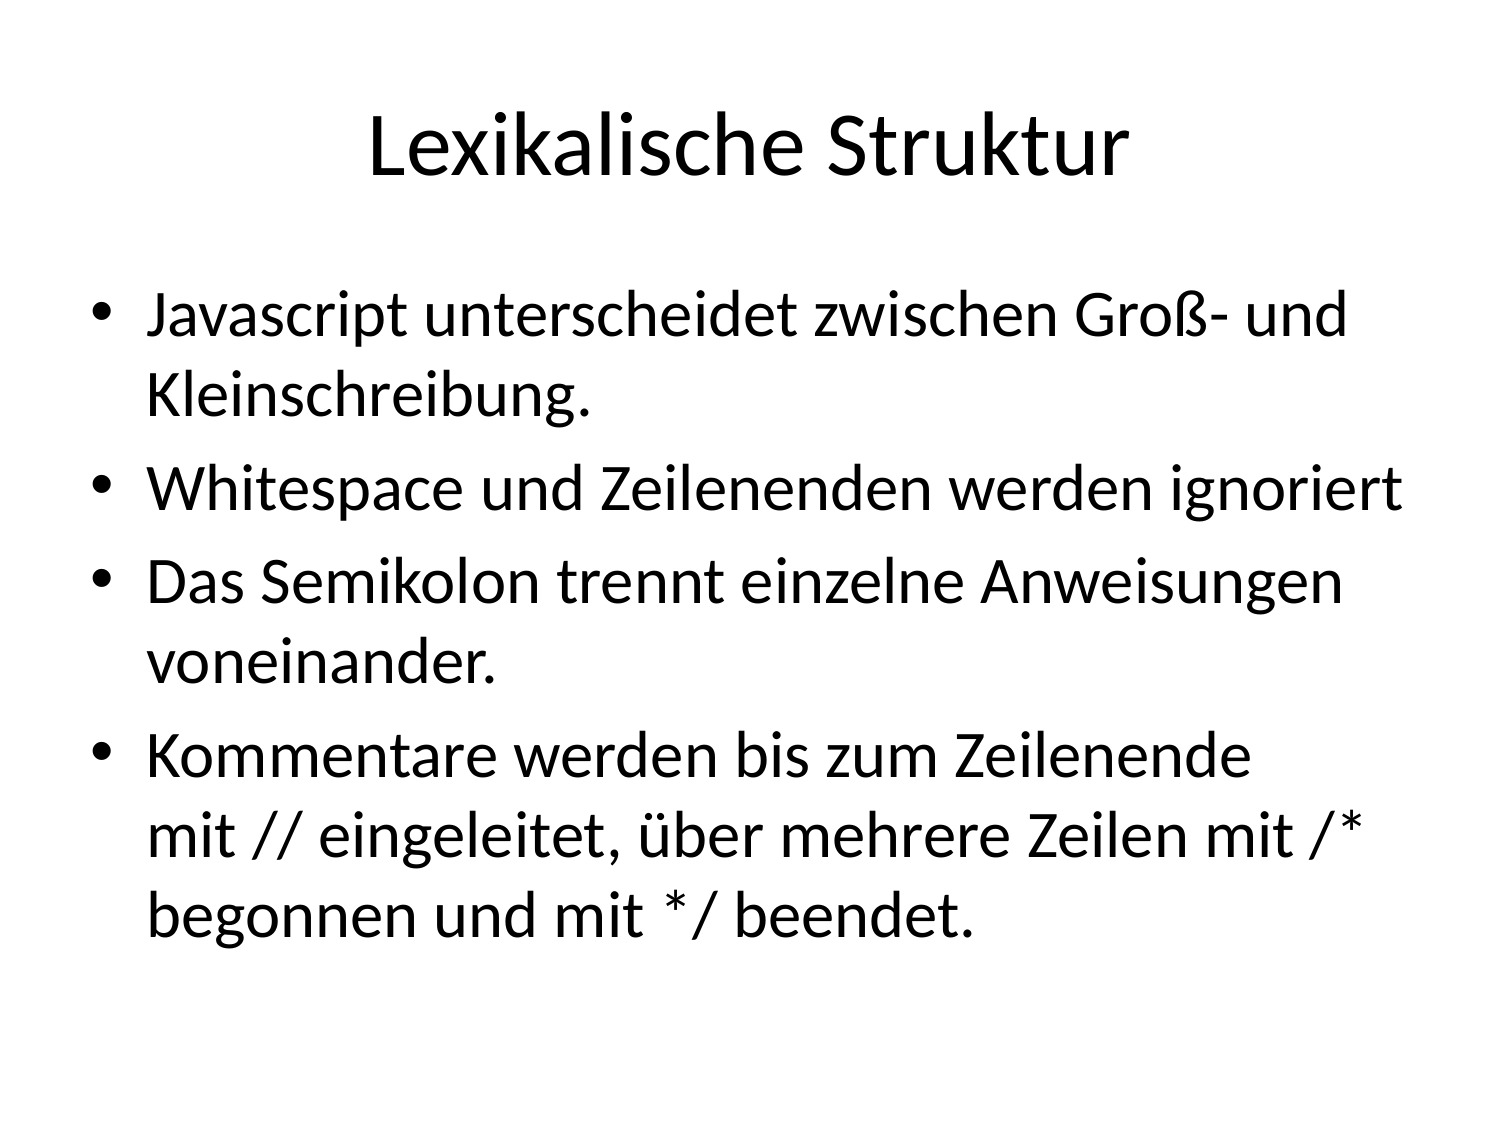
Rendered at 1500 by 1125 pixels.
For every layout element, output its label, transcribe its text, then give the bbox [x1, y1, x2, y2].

list Javascript unterscheidet zwischen Groß- und Kleinschreibung. Whitespace und Zeilenenden werden ignoriert Das Semikolon trennt einzelne Anweisungen voneinander. Kommentare werden bis zum Zeilenende mit // eingeleitet, über mehrere Zeilen mit /* begonnen und mit */ beendet. [75, 262, 1425, 1086]
title Lexikalische Struktur [75, 45, 1425, 233]
